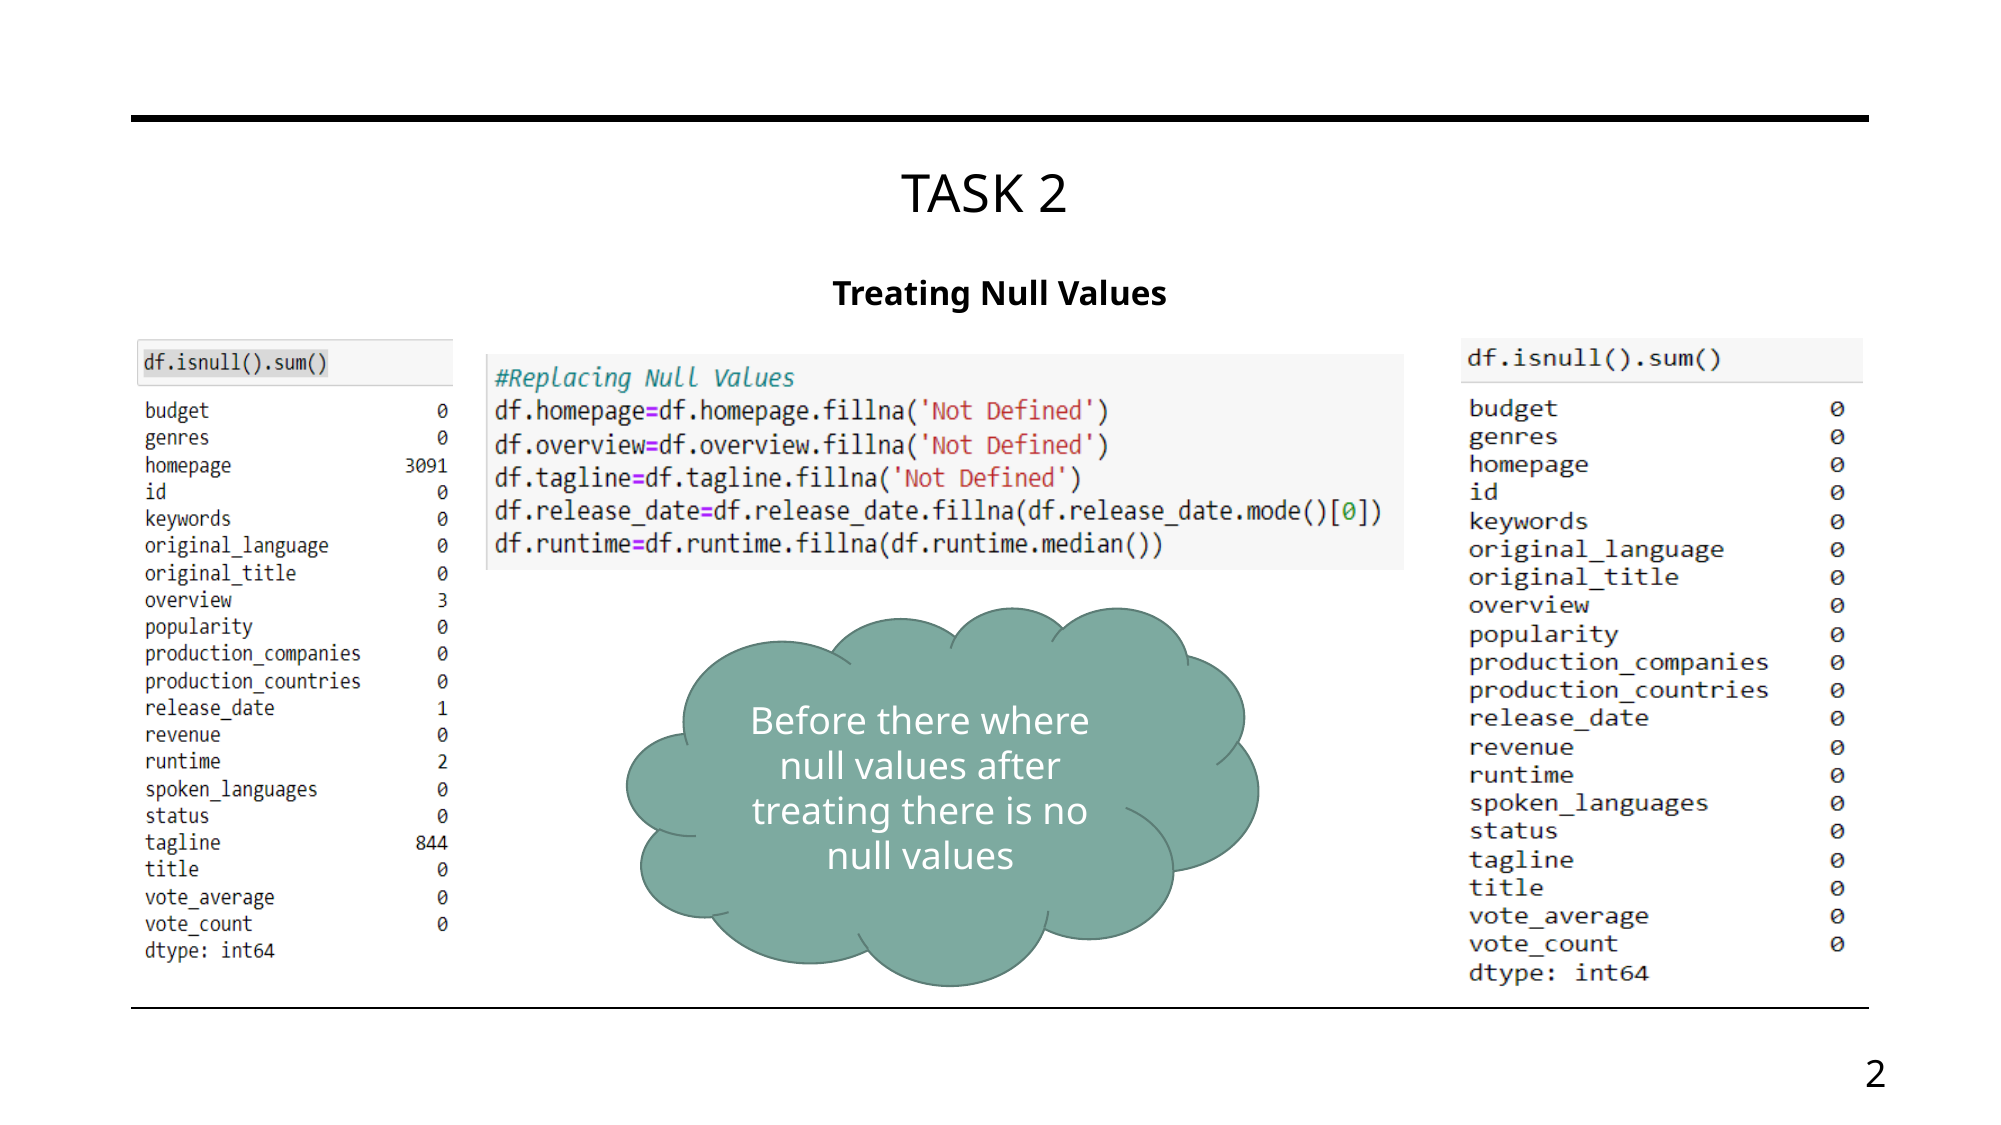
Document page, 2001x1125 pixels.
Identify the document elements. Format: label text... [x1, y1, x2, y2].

picture [482, 354, 1404, 570]
text_box Before there where null values after treating there is no null values [625, 607, 1260, 988]
list Treating Null Values [566, 255, 1434, 320]
picture [1461, 338, 1863, 998]
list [137, 338, 453, 973]
slide_number 2 [1791, 1042, 1902, 1103]
title Task 2 [112, 152, 1858, 232]
